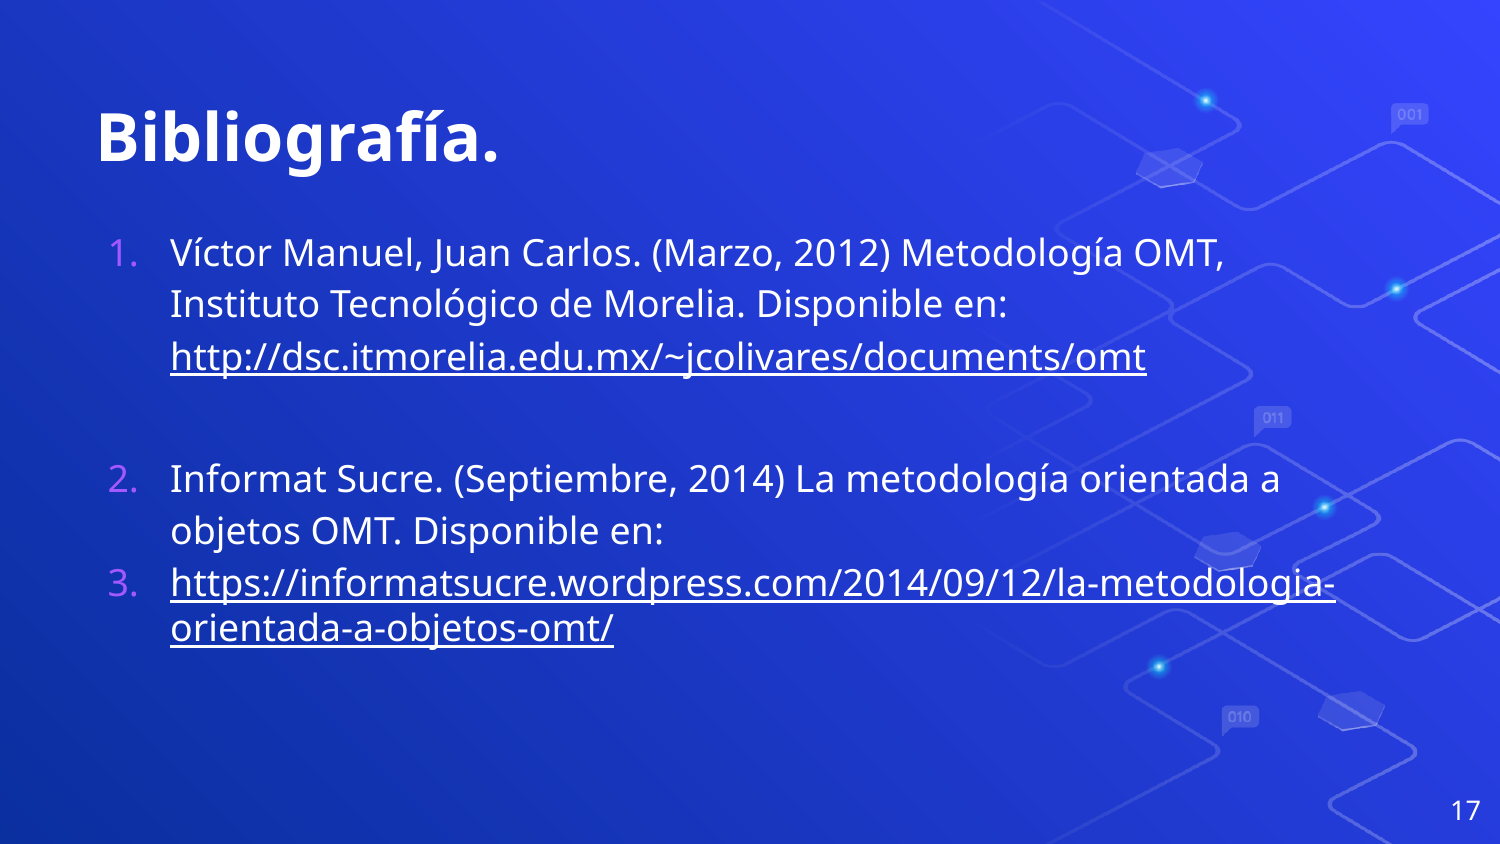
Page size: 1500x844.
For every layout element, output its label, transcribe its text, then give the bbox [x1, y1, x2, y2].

slide_number 17 [1391, 779, 1482, 844]
title Bibliografía. [95, 33, 1082, 175]
picture [0, 0, 1500, 844]
list Víctor Manuel, Juan Carlos. (Marzo, 2012) Metodología OMT, Instituto Tecnológico de Morelia. Disponible en: http://dsc.itmorelia.edu.mx/~jcolivares/documents/omt Informat Sucre. (Septiembre, 2014) La metodología orientada a objetos OMT. Disponible en: https://informatsucre.wordpress.com/2014/09/12/la-metodologia-orientada-a-objetos-omt/ [95, 221, 1340, 741]
